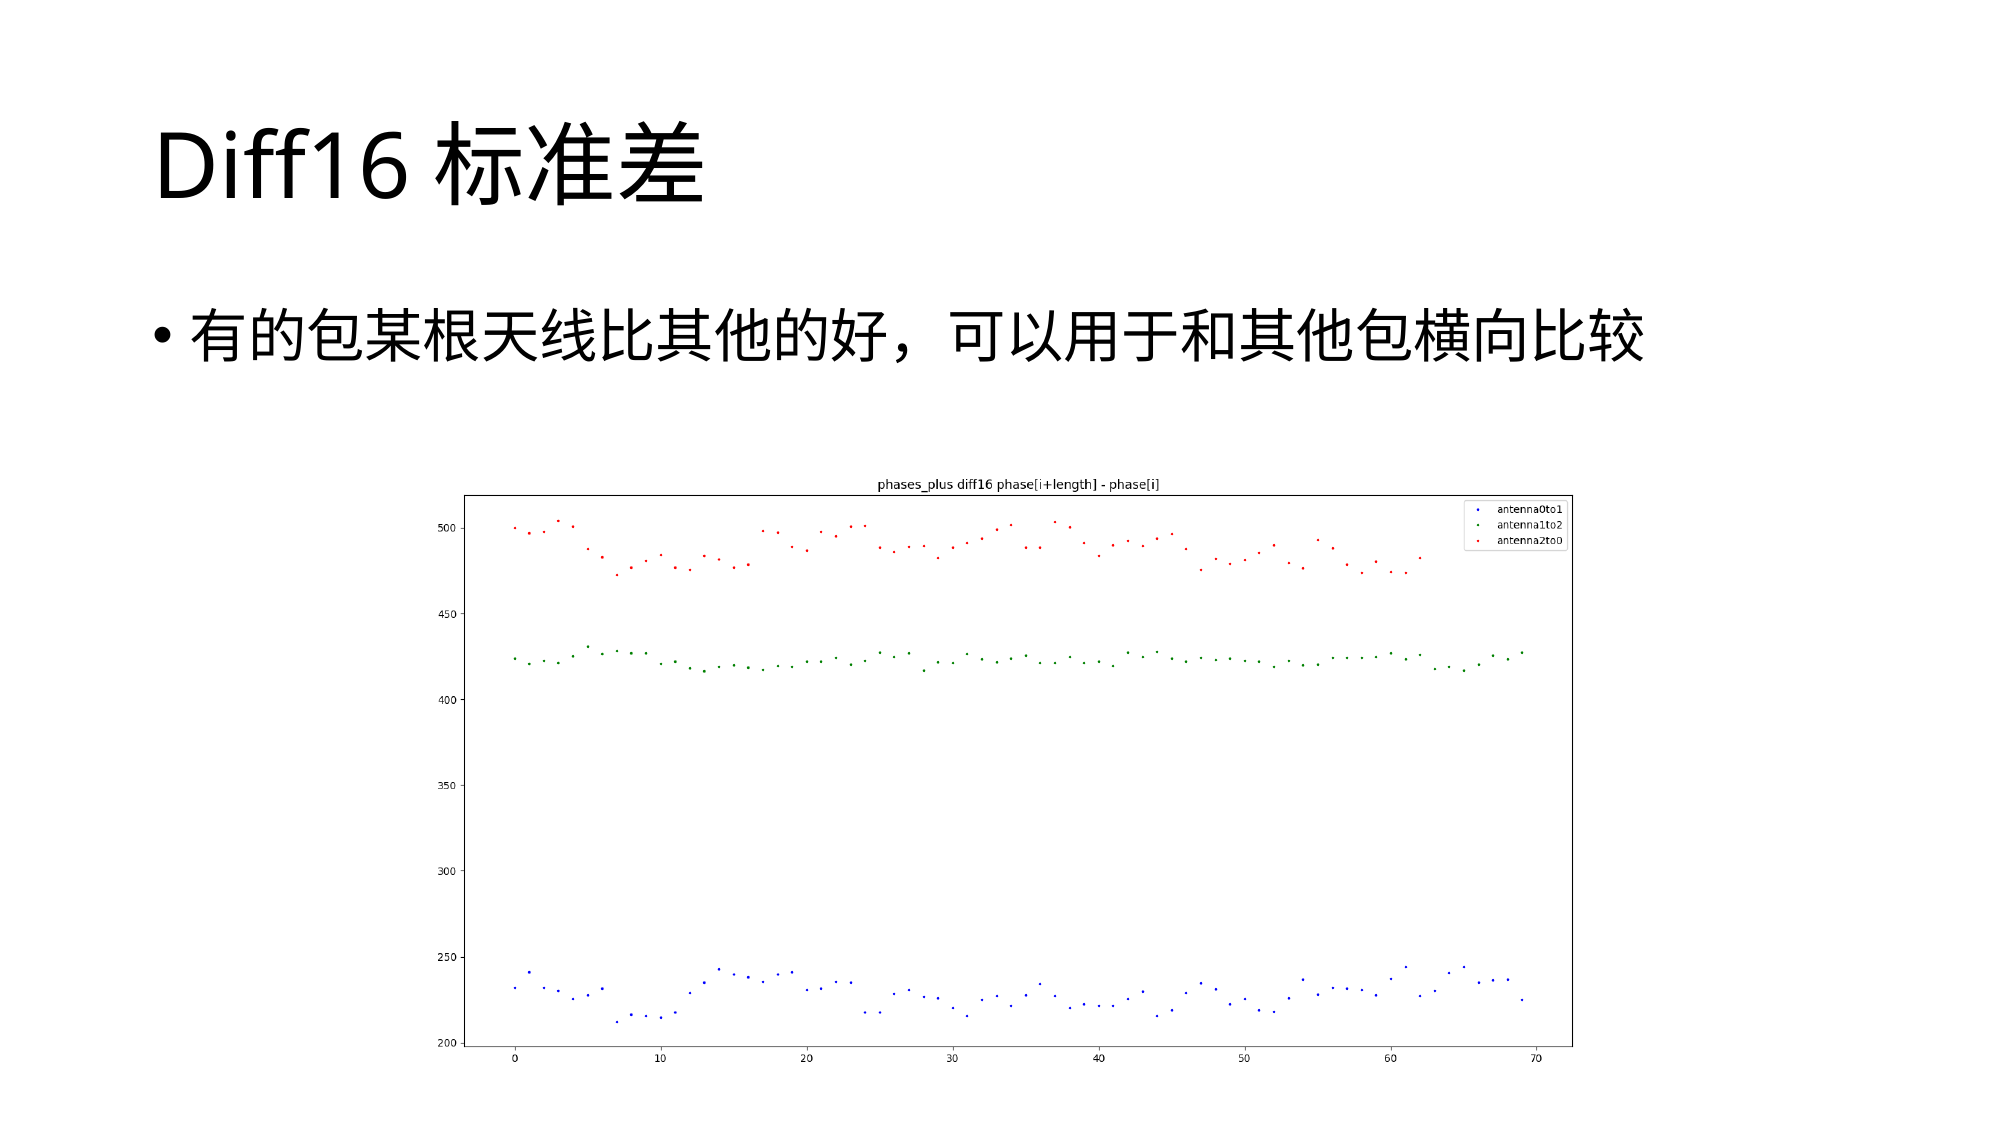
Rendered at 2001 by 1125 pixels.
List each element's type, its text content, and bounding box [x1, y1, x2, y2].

list 有的包某根天线比其他的好，可以用于和其他包横向比较 [137, 299, 1863, 1014]
title Diff16标准差 [137, 59, 1863, 278]
picture [285, 409, 1715, 1125]
